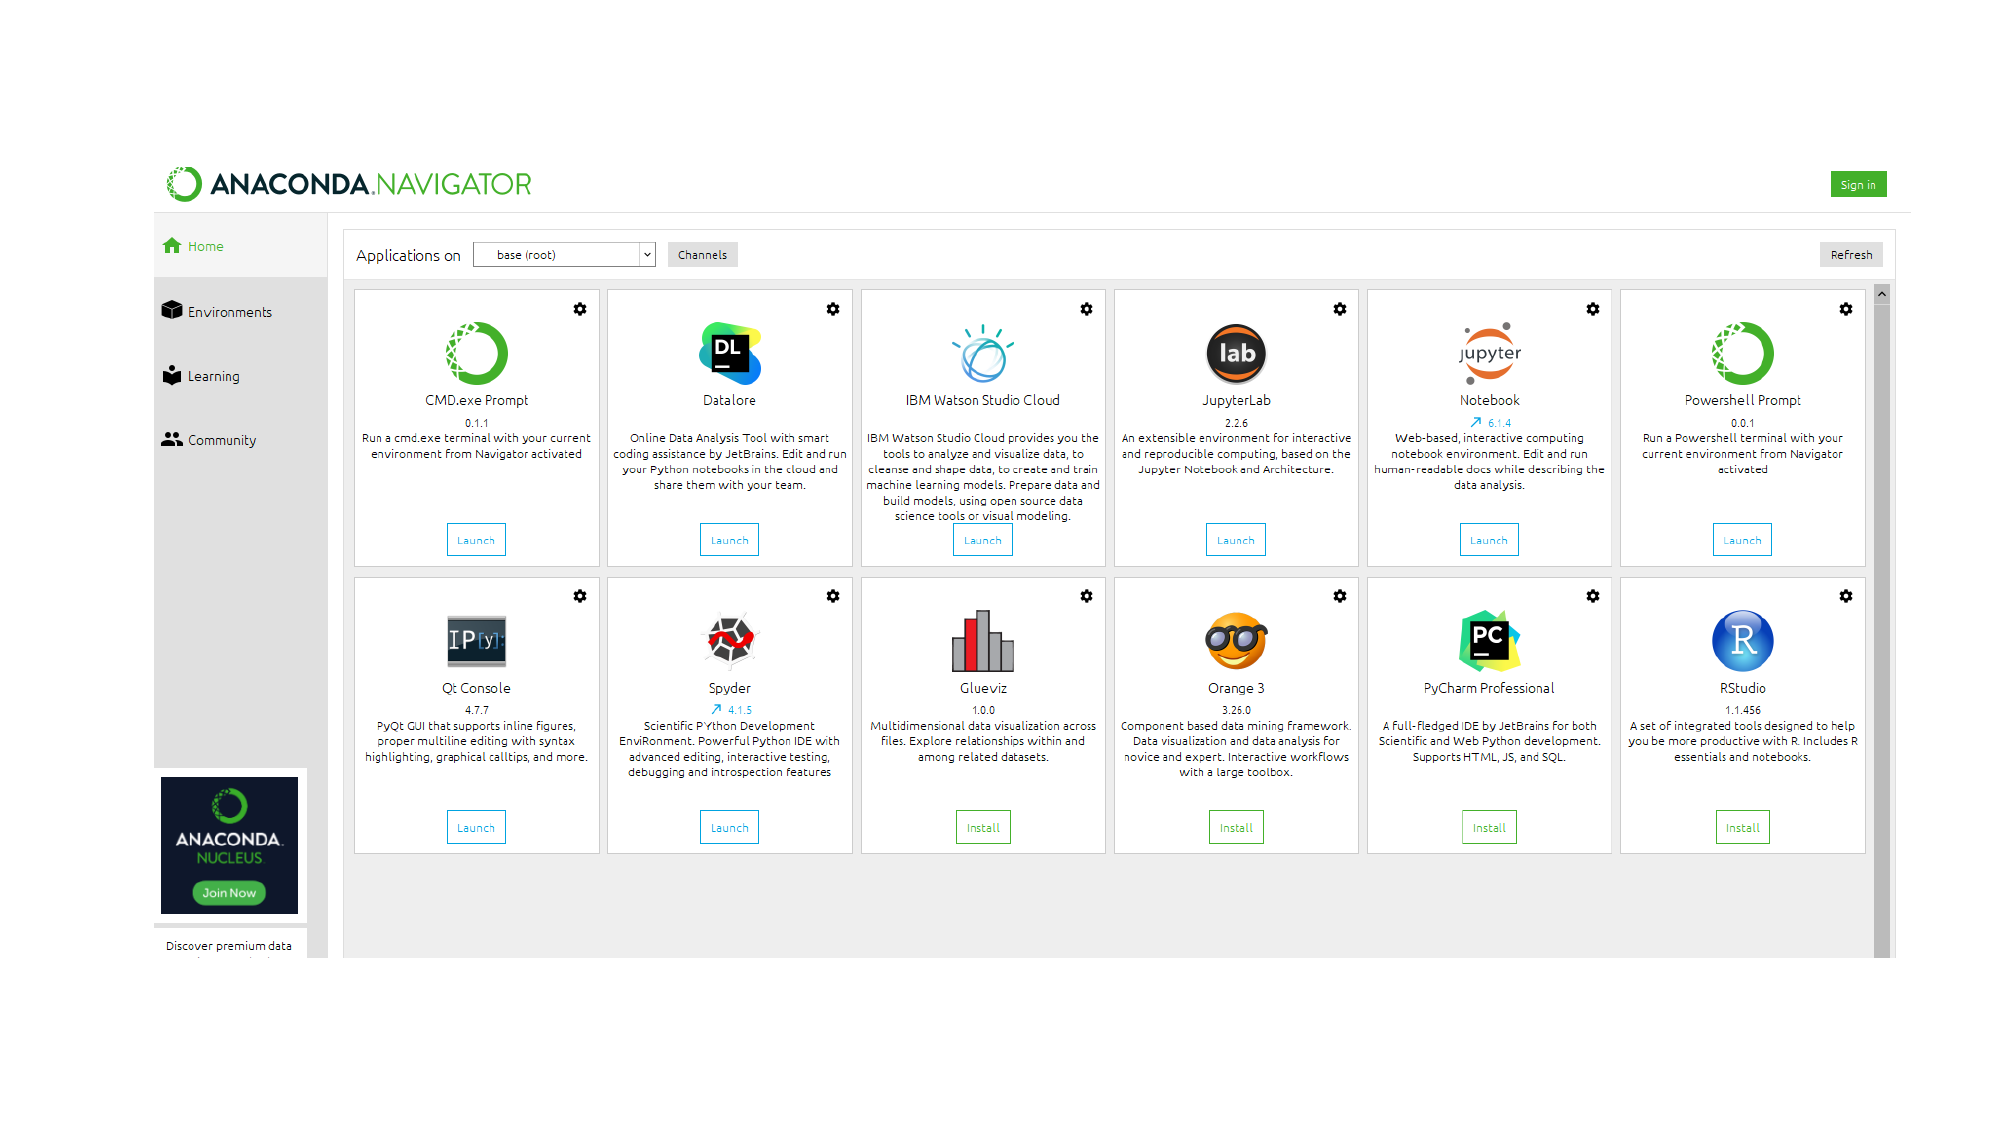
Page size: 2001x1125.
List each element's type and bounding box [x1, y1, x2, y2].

picture [154, 167, 1911, 958]
